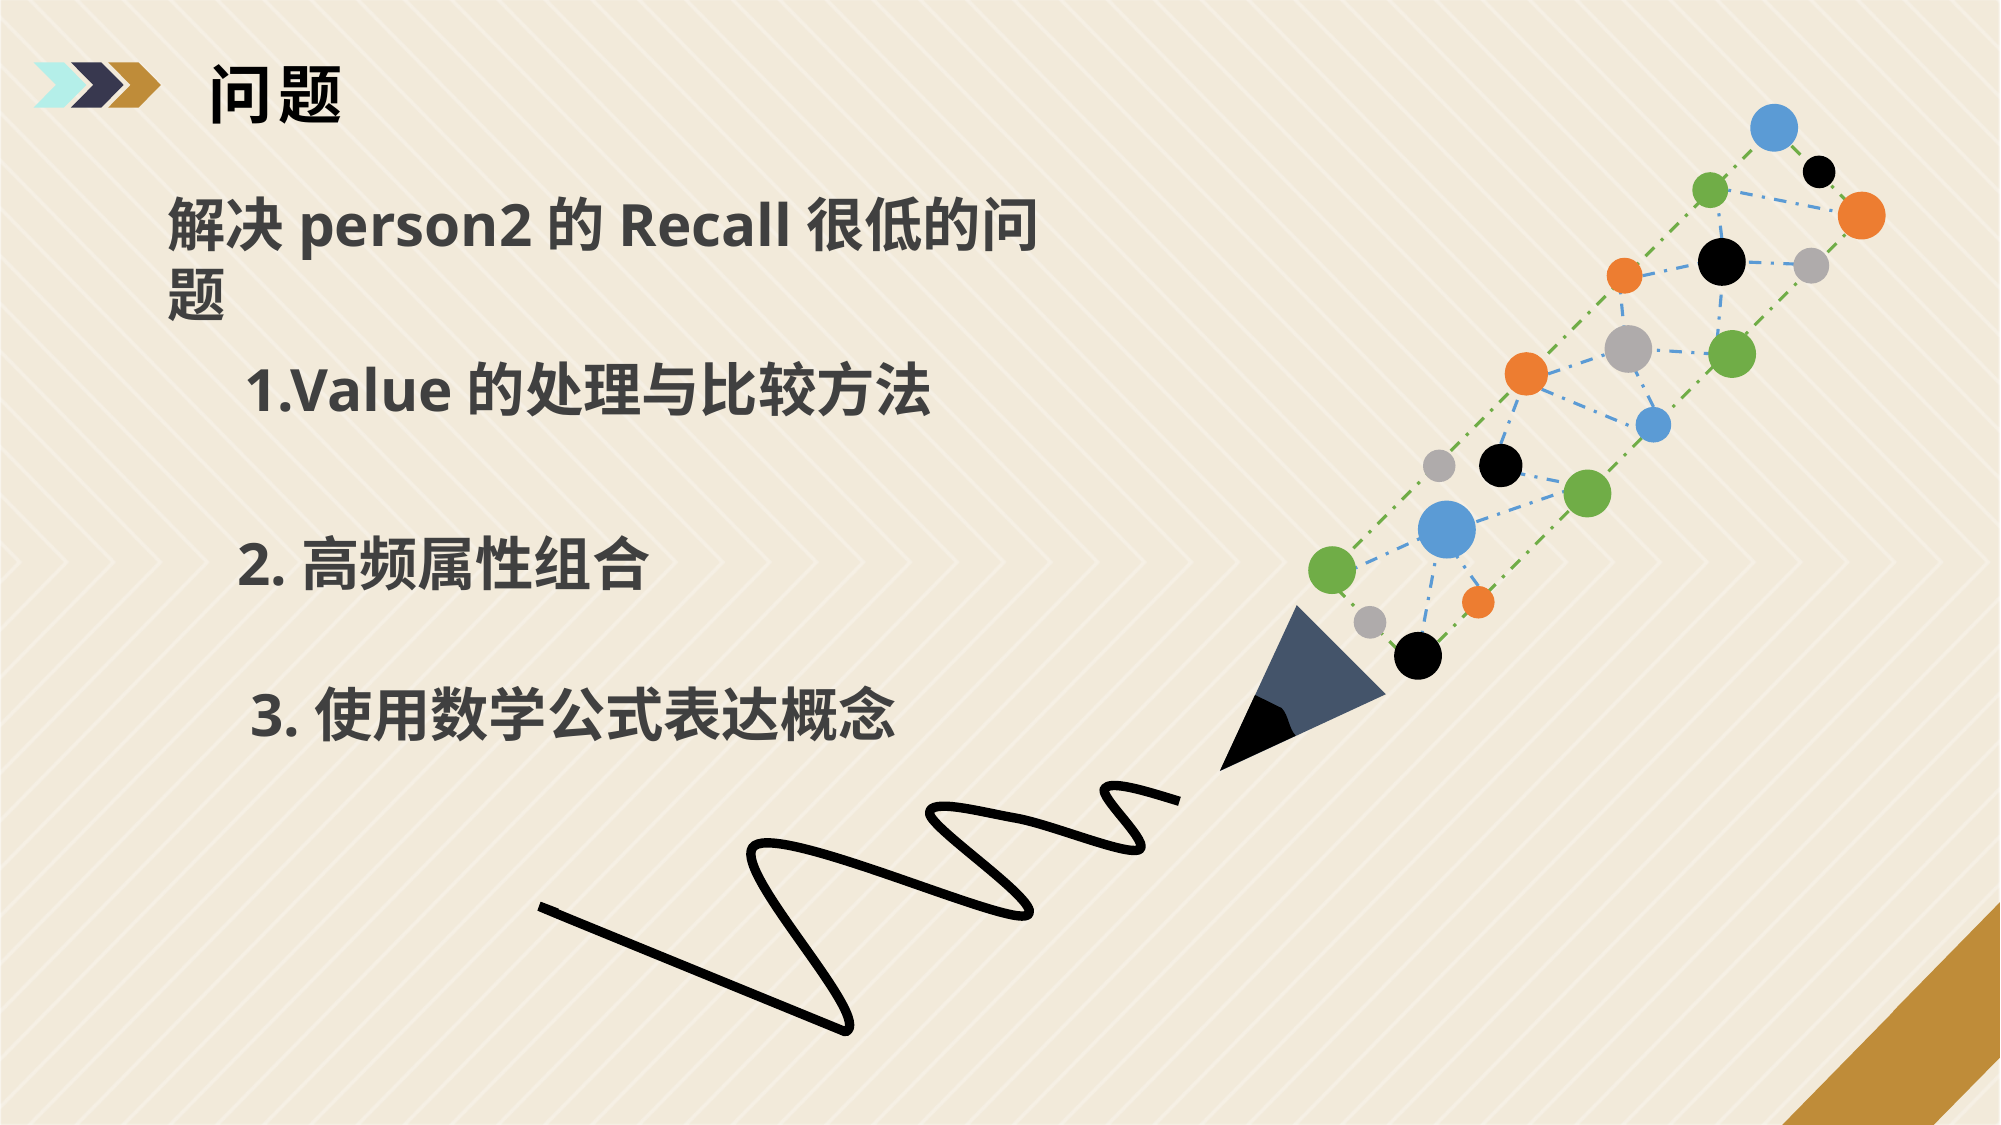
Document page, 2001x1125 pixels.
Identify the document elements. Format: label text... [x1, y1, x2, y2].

text_box 3.使用数学公式表达概念 [235, 670, 1000, 756]
text_box 1.Value的处理与比较方法 [229, 345, 1060, 431]
text_box 问题 [193, 47, 978, 140]
text_box 2.高频属性组合 [222, 519, 1053, 605]
text_box 解决person2的Recall很低的问题 [152, 180, 1085, 335]
picture [0, 0, 2000, 1125]
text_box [1440, 29, 1619, 901]
text_box [538, 784, 1177, 1033]
picture [1935, 1059, 2000, 1125]
